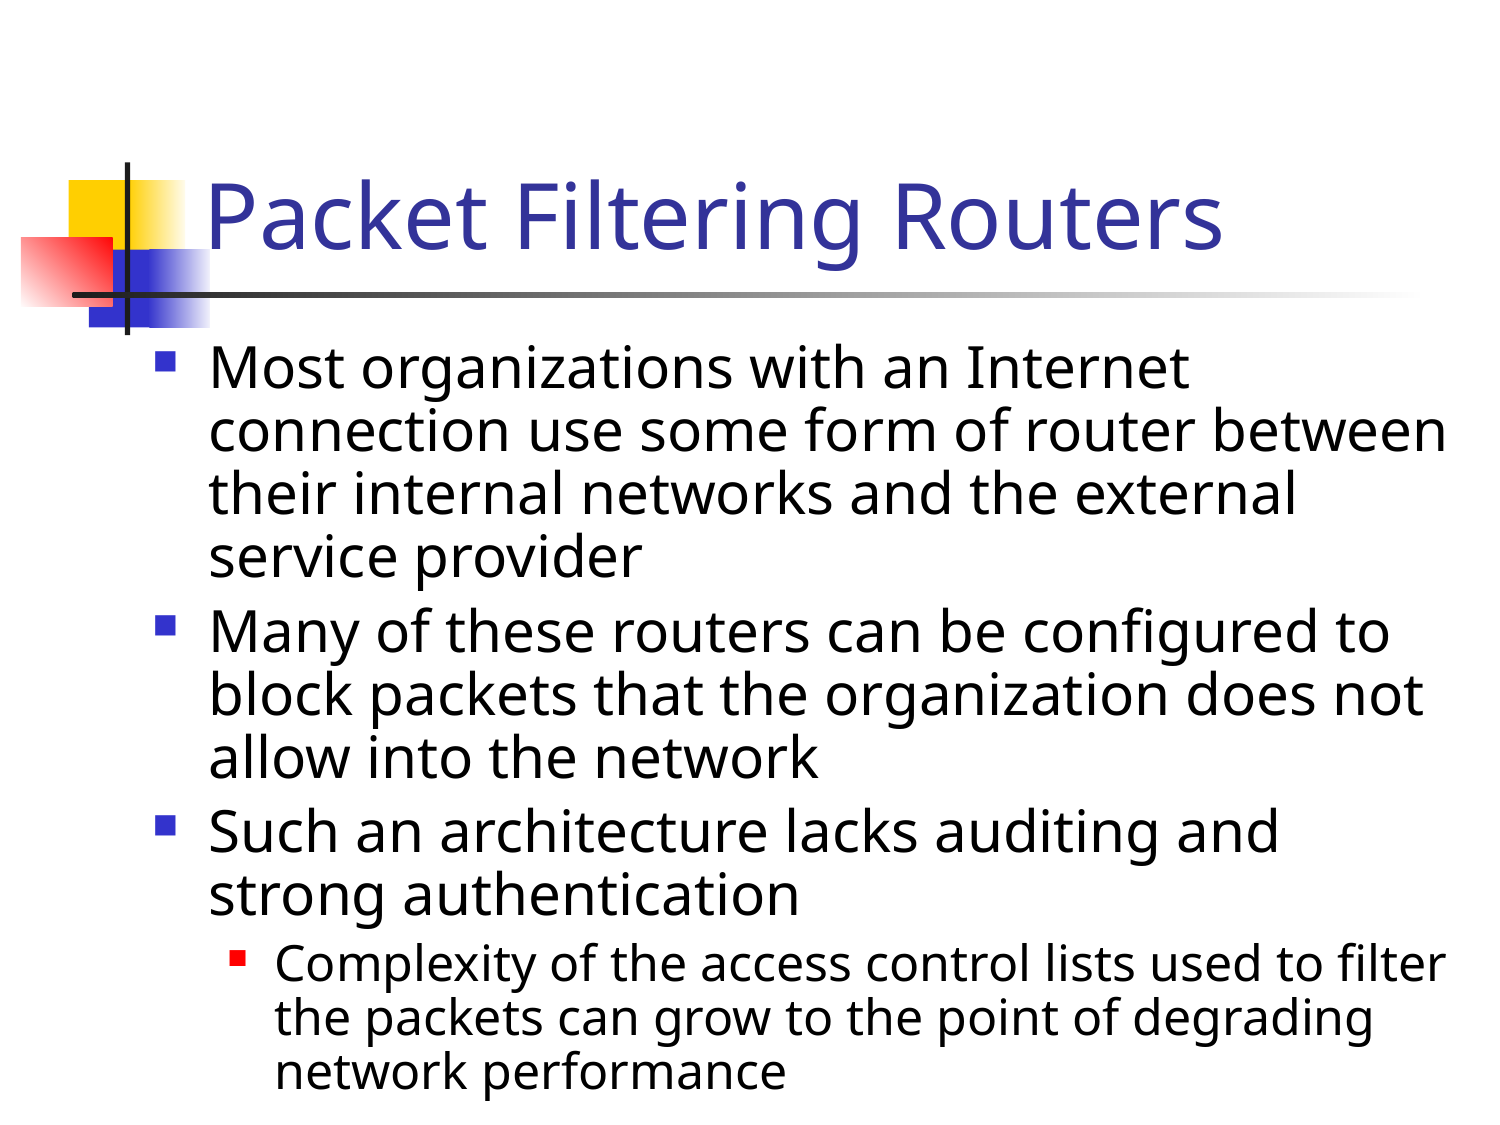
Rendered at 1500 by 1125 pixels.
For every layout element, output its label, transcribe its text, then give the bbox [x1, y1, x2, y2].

list Most organizations with an Internet connection use some form of router between their internal networks and the external service provider Many of these routers can be configured to block packets that the organization does not allow into the network Such an architecture lacks auditing and strong authentication Complexity of the access control lists used to filter the packets can grow to the point of degrading network performance [137, 330, 1470, 1063]
title Packet Filtering Routers [188, 34, 1468, 276]
